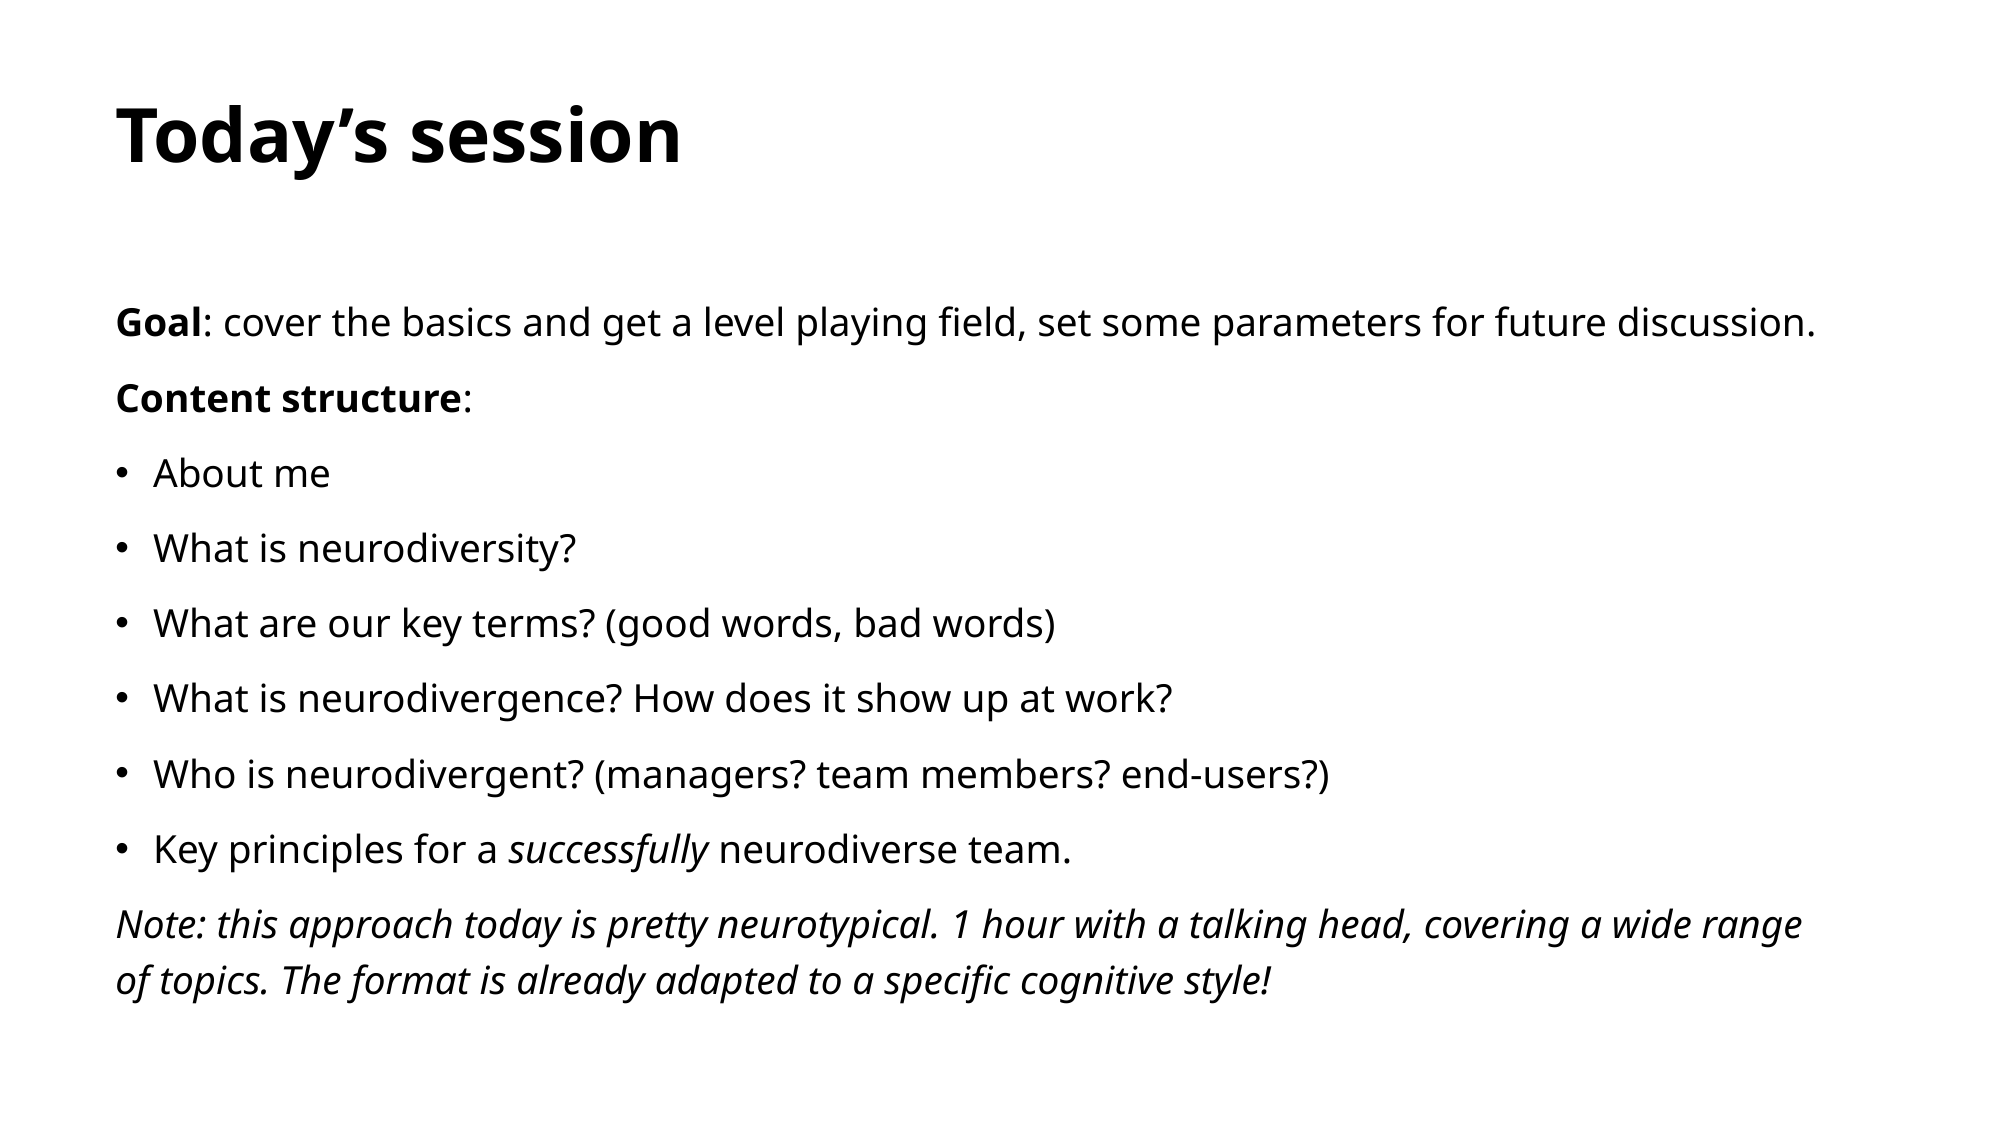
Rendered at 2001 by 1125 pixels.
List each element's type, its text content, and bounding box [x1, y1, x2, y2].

list Goal: cover the basics and get a level playing field, set some parameters for future discussion. Content structure: About me What is neurodiversity? What are our key terms? (good words, bad words) What is neurodivergence? How does it show up at work? Who is neurodivergent? (managers? team members? end-users?) Key principles for a successfully neurodiverse team. Note: this approach today is pretty neurotypical. 1 hour with a talking head, covering a wide range of topics. The format is already adapted to a specific cognitive style! [100, 281, 1849, 1035]
title Today’s session [100, 90, 1849, 276]
